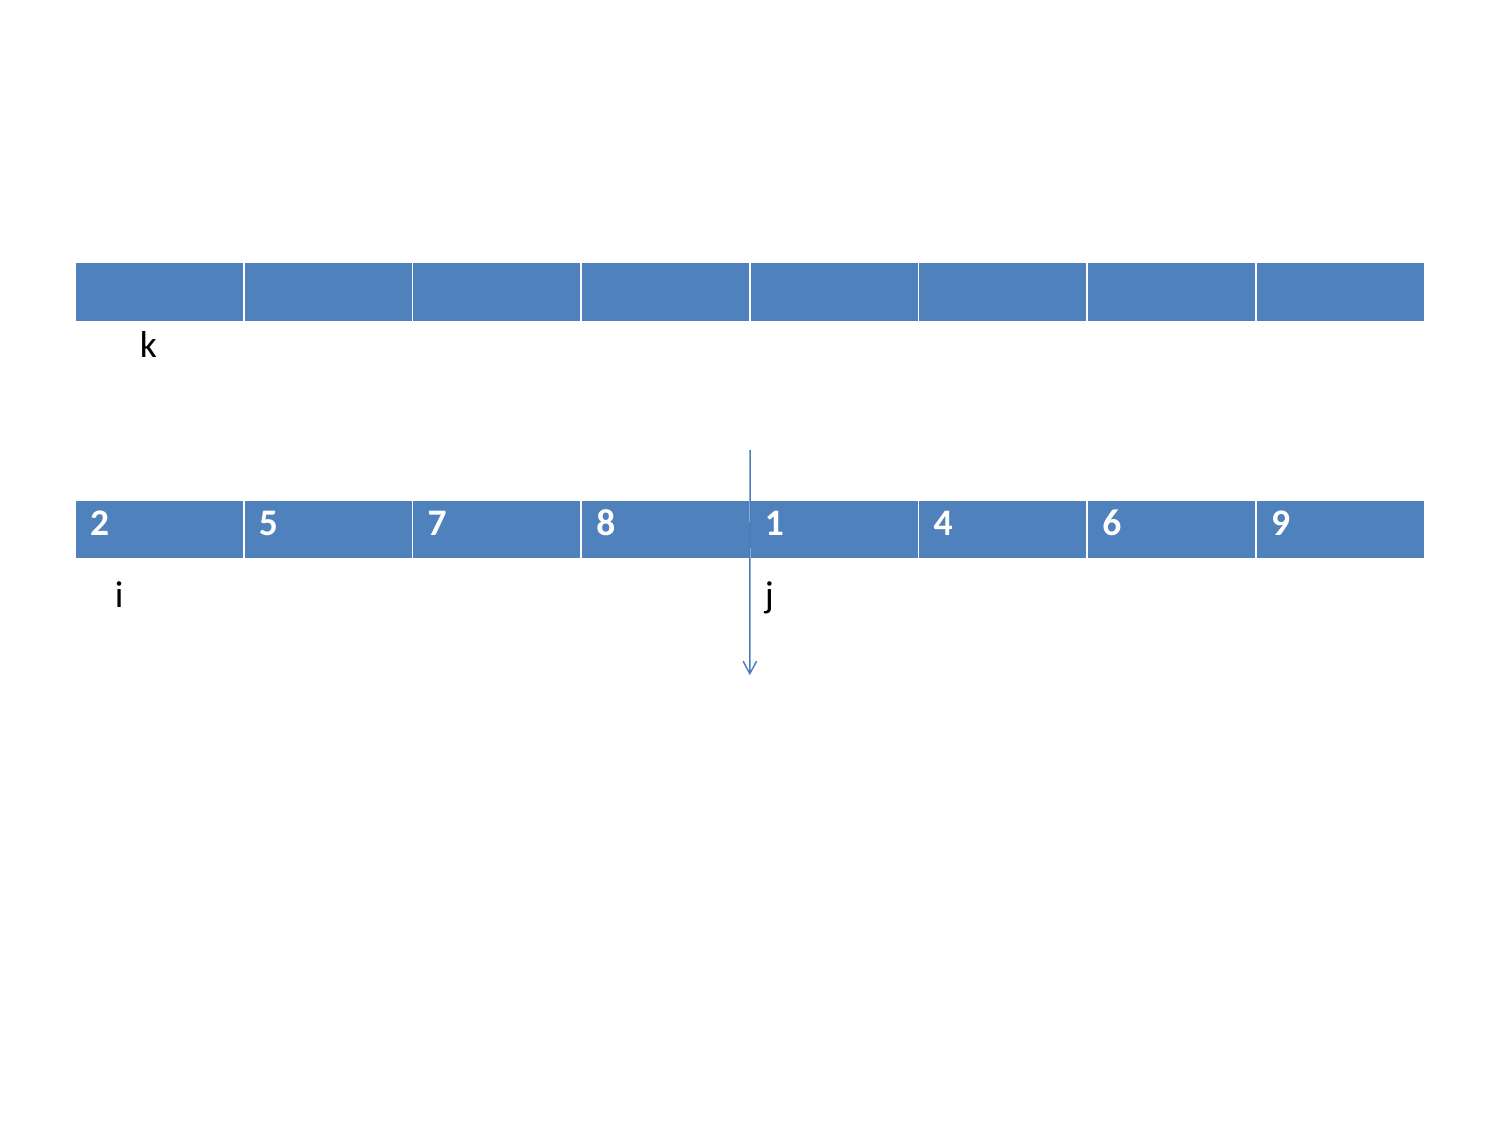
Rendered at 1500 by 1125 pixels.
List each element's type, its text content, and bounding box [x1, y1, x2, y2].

table_header [76, 263, 243, 321]
table_header [245, 263, 412, 321]
text_box i [99, 562, 213, 623]
table_header 9 [1257, 501, 1424, 558]
table_header [919, 263, 1086, 321]
table_header [1257, 263, 1424, 321]
table_header 2 [76, 501, 243, 558]
table_header 1 [751, 501, 918, 558]
table_header 4 [919, 501, 1086, 558]
table_header [751, 263, 918, 321]
table_header 6 [1088, 501, 1255, 558]
text_box j [751, 572, 850, 623]
table_header [582, 263, 749, 321]
table_header 7 [413, 501, 580, 558]
table_header [1088, 263, 1255, 321]
table_header 8 [582, 501, 749, 558]
table_header [413, 263, 580, 321]
text_box k [124, 312, 213, 373]
table_header 5 [245, 501, 412, 558]
